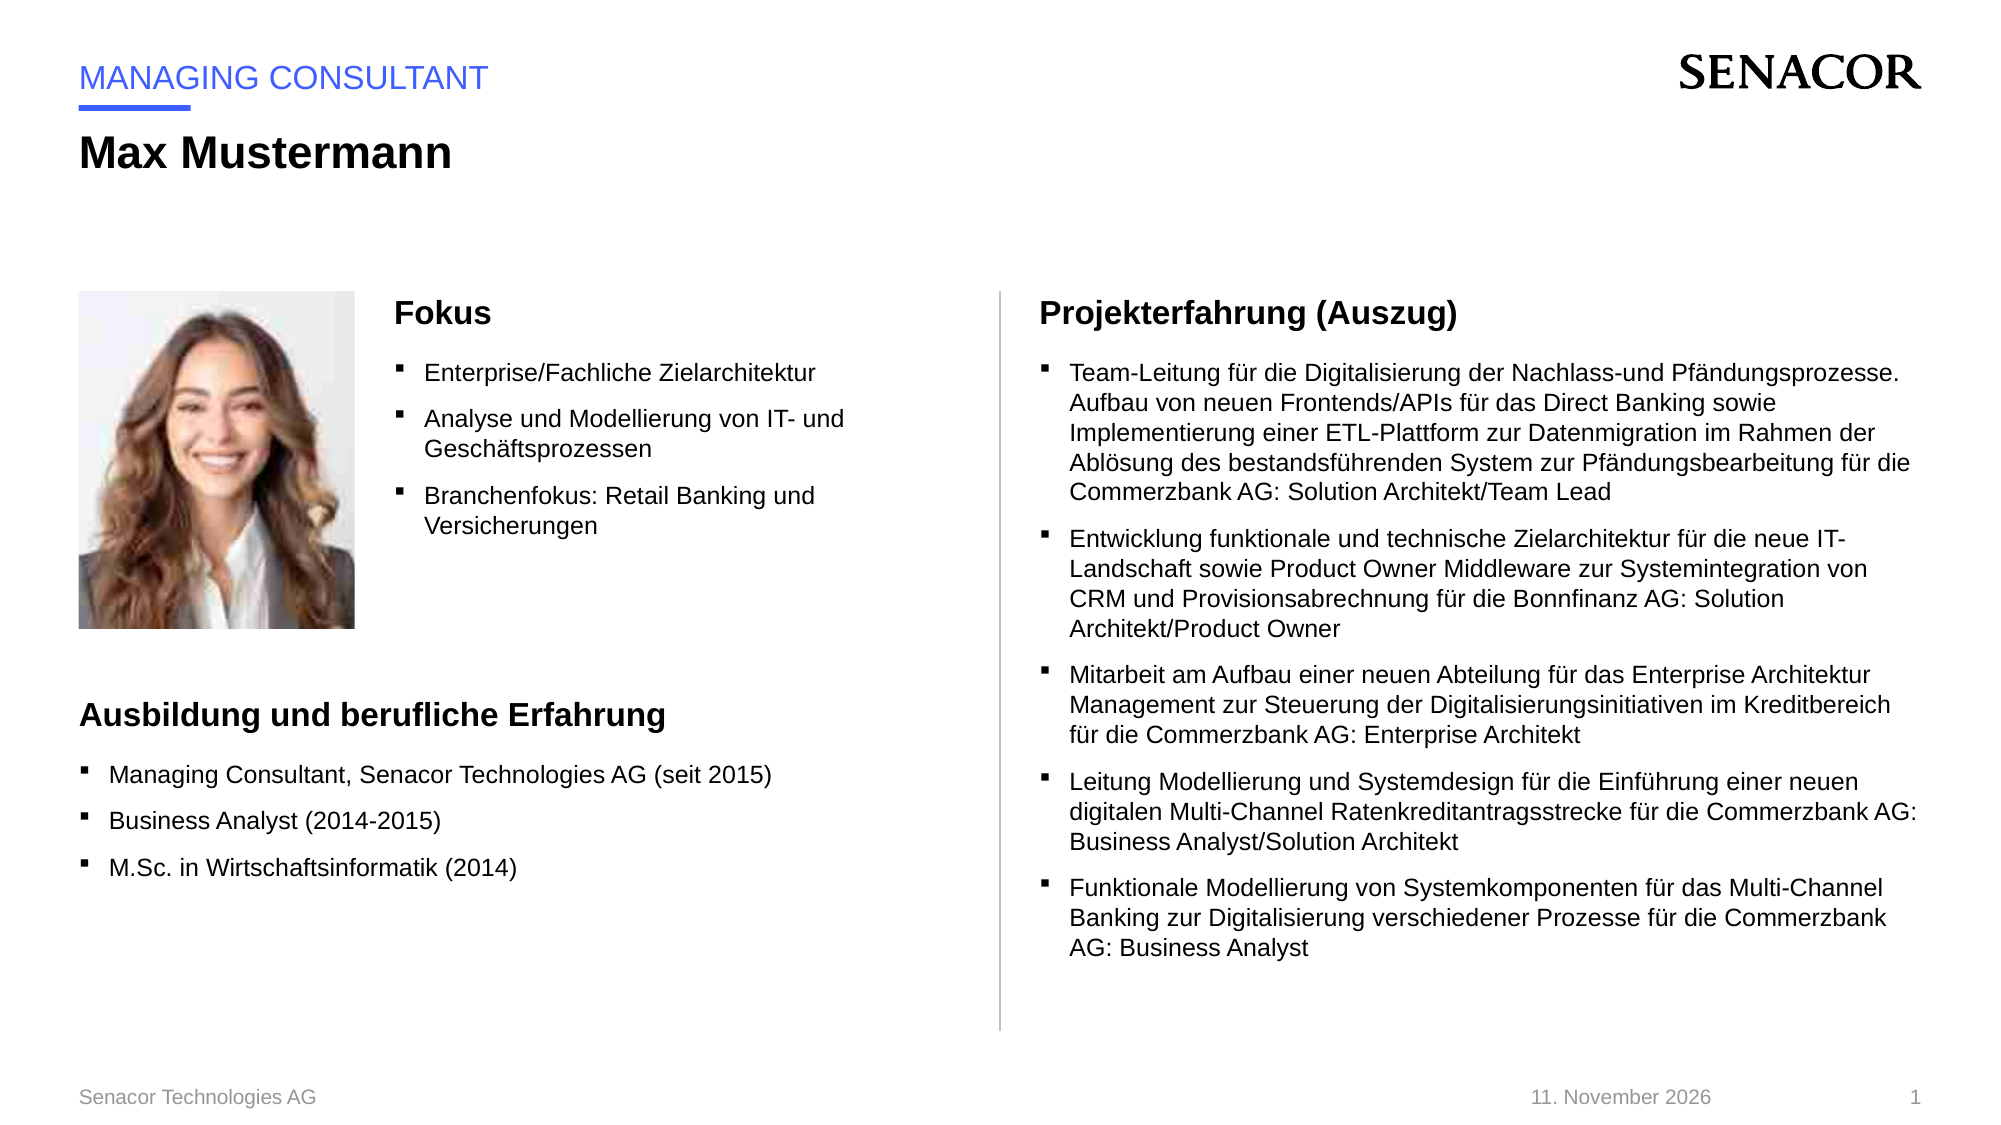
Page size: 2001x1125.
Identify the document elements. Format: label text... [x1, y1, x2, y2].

slide_number 1 [1895, 1083, 1922, 1109]
picture [78, 291, 355, 629]
footer Senacor Technologies AG [78, 1083, 1268, 1109]
title Max Mustermann [78, 129, 1922, 230]
list MANAGING CONSULTANT [78, 55, 1639, 97]
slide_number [1505, 1083, 1712, 1109]
text_box Projekterfahrung (Auszug) Team-Leitung für die Digitalisierung der Nachlass-und Pfändungsprozesse. Aufbau von neuen Frontends/APIs für das Direct Banking sowie Implementierung einer ETL-Plattform zur Datenmigration im Rahmen der Ablösung des bestandsführenden System zur Pfändungsbearbeitung für die Commerzbank AG: Solution Architekt/Team Lead Entwicklung funktionale und technische Zielarchitektur für die neue IT-Landschaft sowie Product Owner Middleware zur Systemintegration von CRM und Provisionsabrechnung für die Bonnfinanz AG: Solution Architekt/Product Owner Mitarbeit am Aufbau einer neuen Abteilung für das Enterprise Architektur Management zur Steuerung der Digitalisierungsinitiativen im Kreditbereich für die Commerzbank AG: Enterprise Architekt Leitung Modellierung und Systemdesign für die Einführung einer neuen digitalen Multi-Channel Ratenkreditantragsstrecke für die Commerzbank AG: Business Analyst/Solution Architekt Funktionale Modellierung von Systemkomponenten für das Multi-Channel Banking zur Digitalisierung verschiedener Prozesse für die Commerzbank AG: Business Analyst [1039, 291, 1922, 1031]
text_box Fokus Enterprise/Fachliche Zielarchitektur Analyse und Modellierung von IT- und Geschäftsprozessen Branchenfokus: Retail Banking und Versicherungen [394, 291, 961, 629]
text_box Ausbildung und berufliche Erfahrung Managing Consultant, Senacor Technologies AG (seit 2015) Business Analyst (2014-2015) M.Sc. in Wirtschaftsinformatik (2014) [78, 693, 961, 1031]
